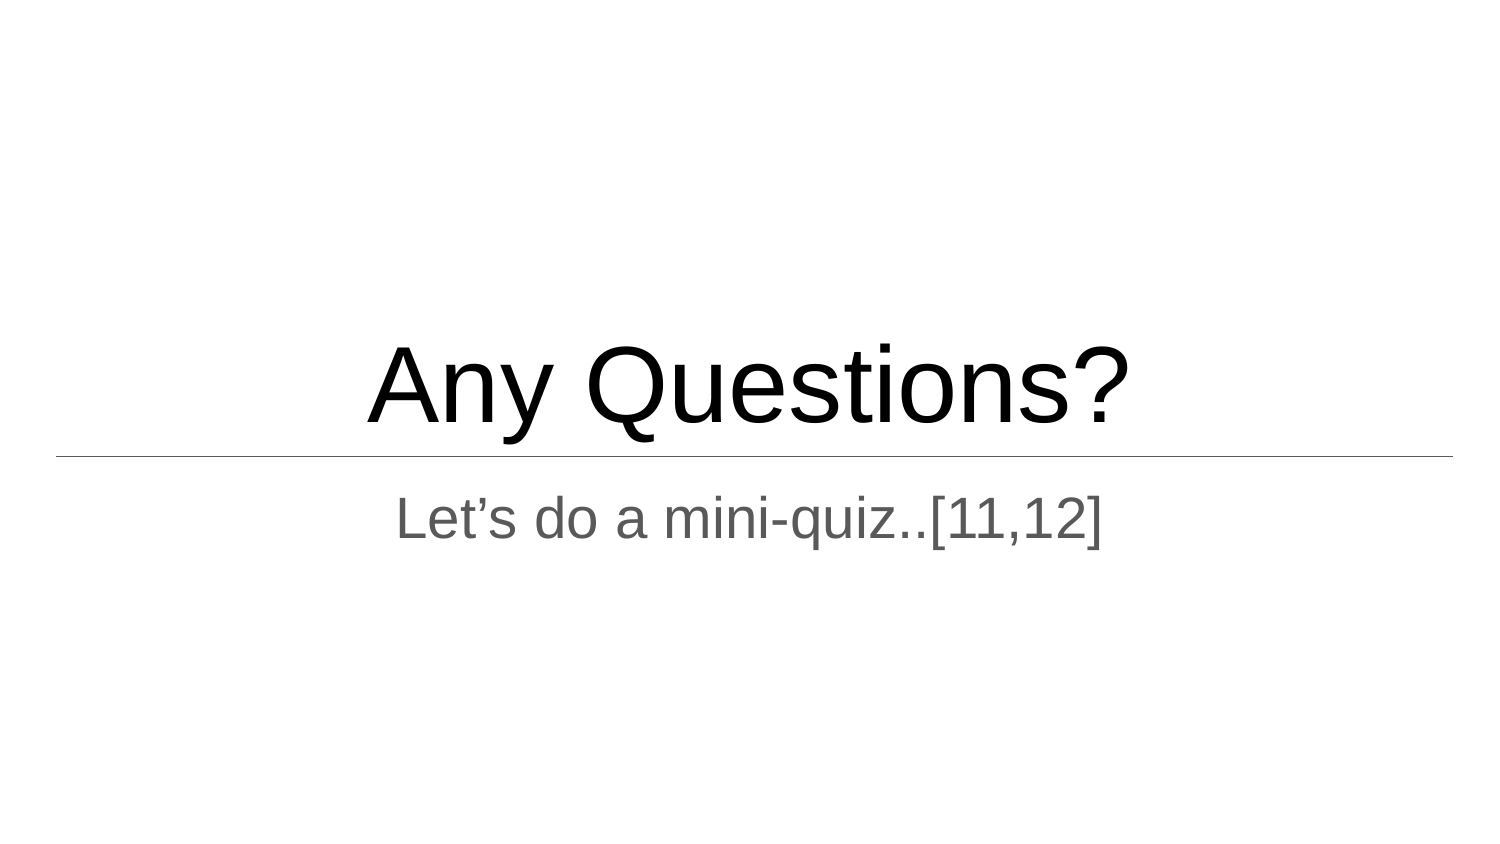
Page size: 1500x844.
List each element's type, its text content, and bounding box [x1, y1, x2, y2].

title Any Questions? [51, 122, 1449, 459]
subtitle Let’s do a mini-quiz..[11,12] [51, 464, 1449, 595]
